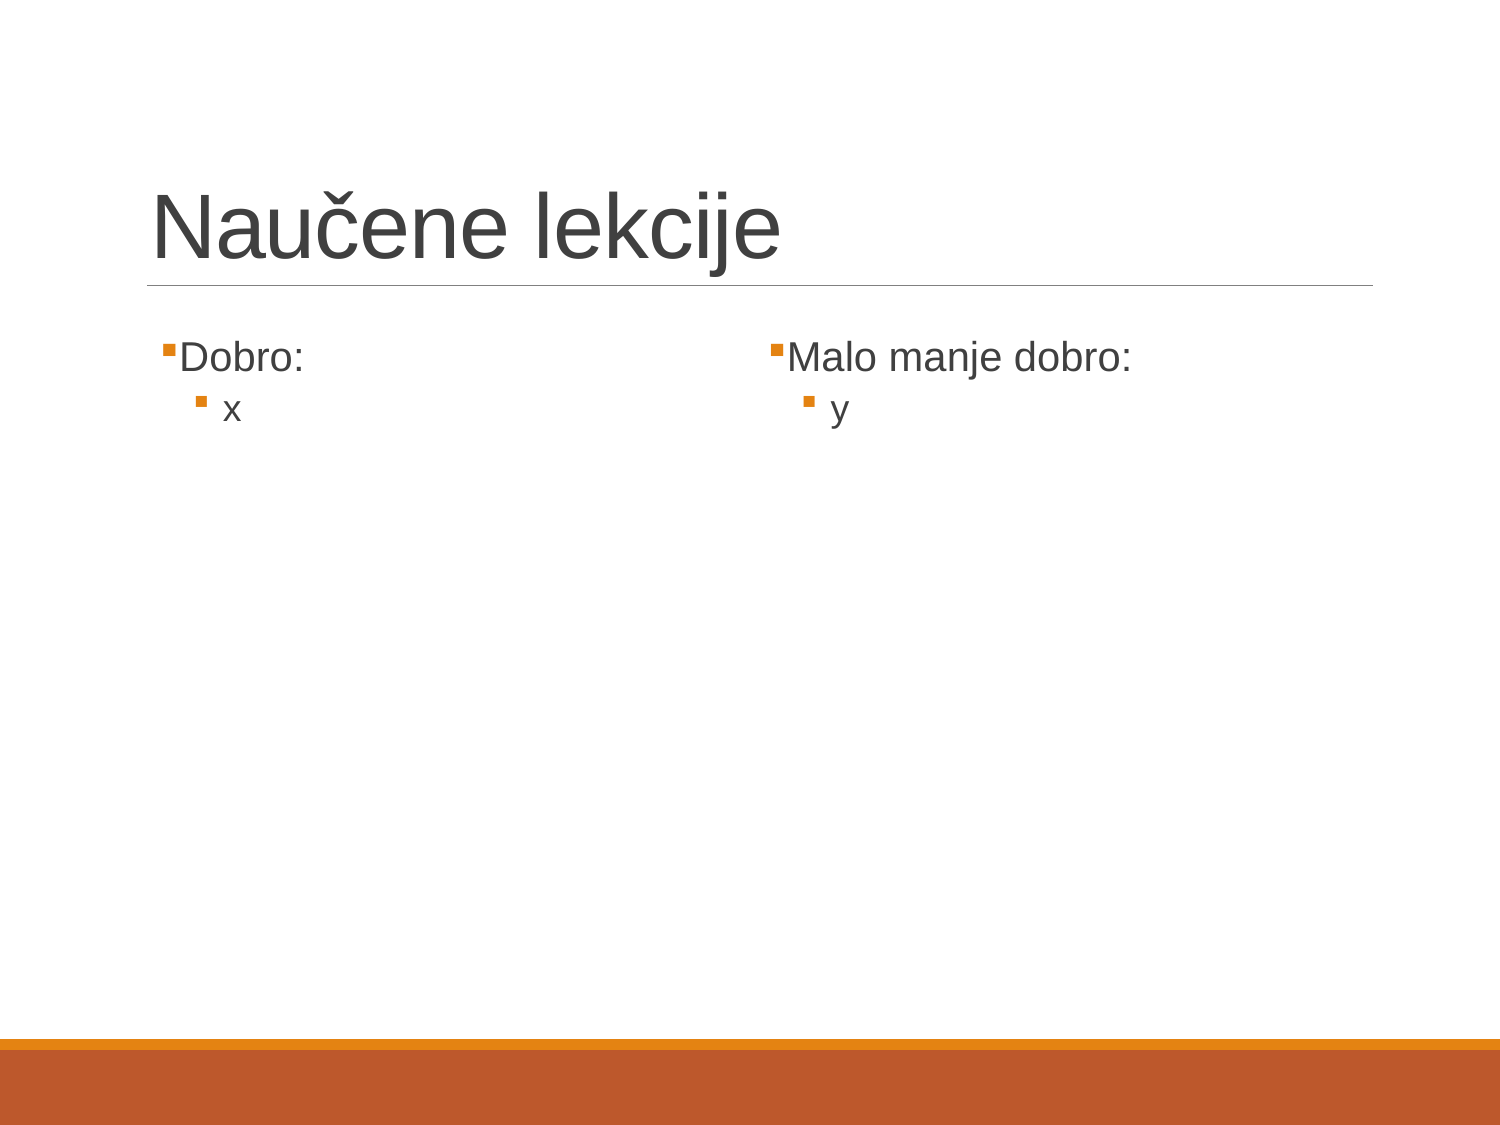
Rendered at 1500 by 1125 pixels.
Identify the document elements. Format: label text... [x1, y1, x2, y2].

list Malo manje dobro: y [767, 327, 1400, 988]
title Naučene lekcije [135, 47, 1373, 285]
text_box Dobro: x [159, 327, 750, 988]
